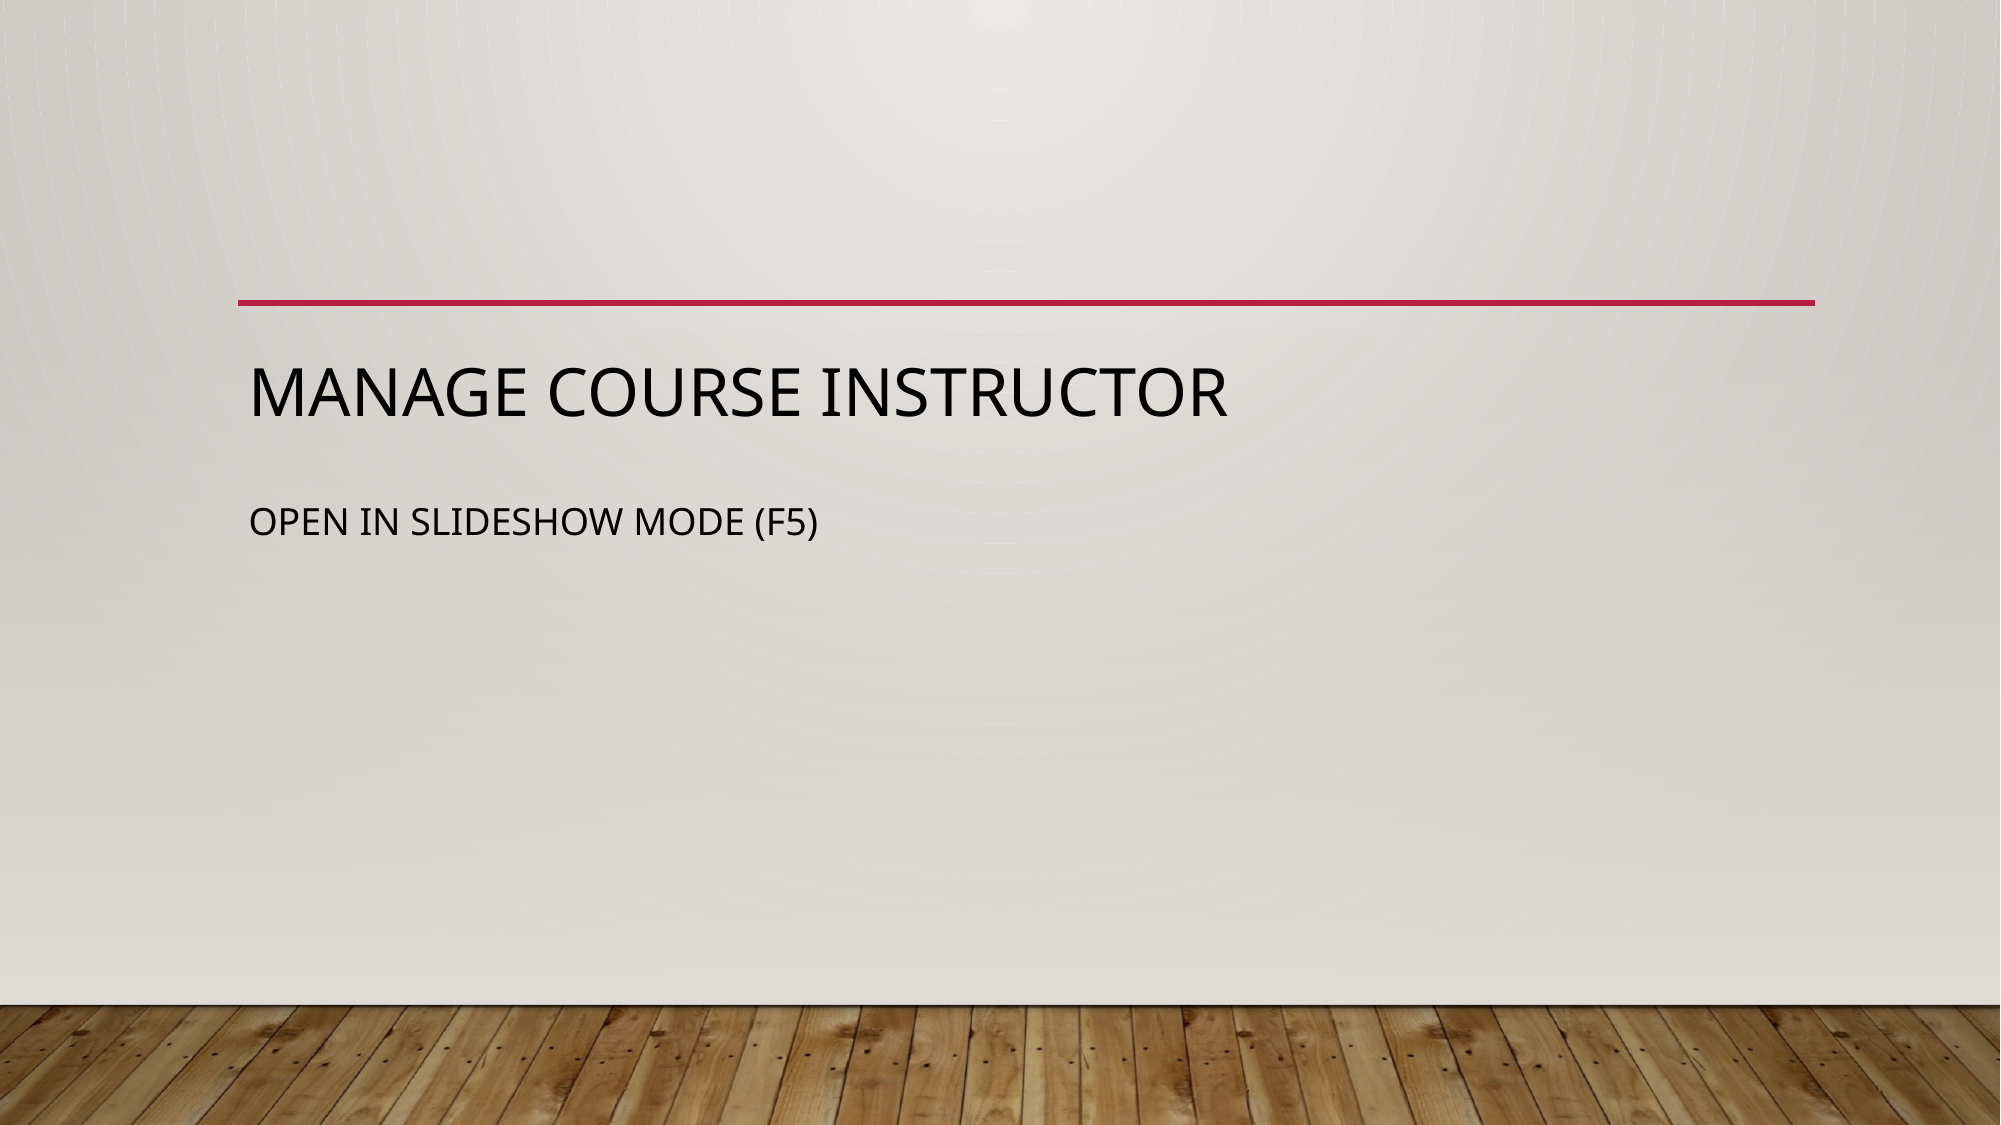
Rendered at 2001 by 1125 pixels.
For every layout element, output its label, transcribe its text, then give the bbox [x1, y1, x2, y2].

title manage Course instructor Open in slideshow mode (f5) [233, 351, 1809, 580]
picture [0, 1005, 2000, 1125]
